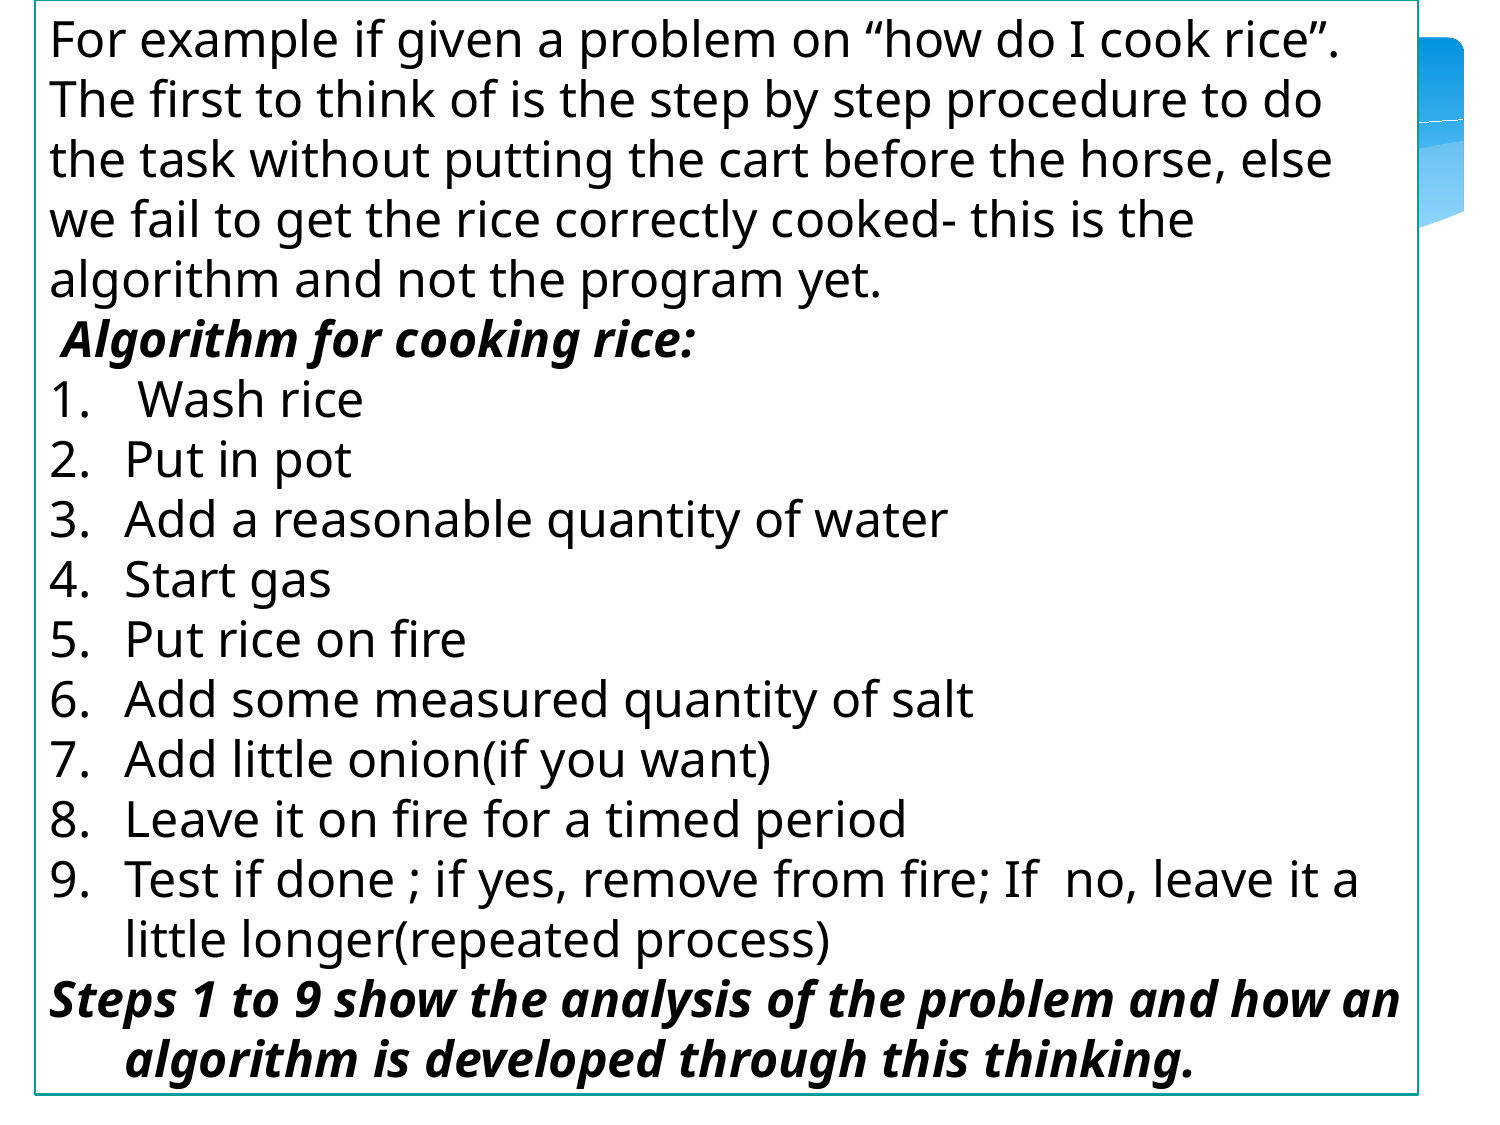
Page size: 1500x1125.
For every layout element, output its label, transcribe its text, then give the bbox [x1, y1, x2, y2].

text_box For example if given a problem on “how do I cook rice”. The first to think of is the step by step procedure to do the task without putting the cart before the horse, else we fail to get the rice correctly cooked- this is the algorithm and not the program yet. Algorithm for cooking rice: Wash rice Put in pot Add a reasonable quantity of water Start gas Put rice on fire Add some measured quantity of salt Add little onion(if you want) Leave it on fire for a timed period Test if done ; if yes, remove from fire; If no, leave it a little longer(repeated process) Steps 1 to 9 show the analysis of the problem and how an algorithm is developed through this thinking. [34, 0, 1419, 1096]
